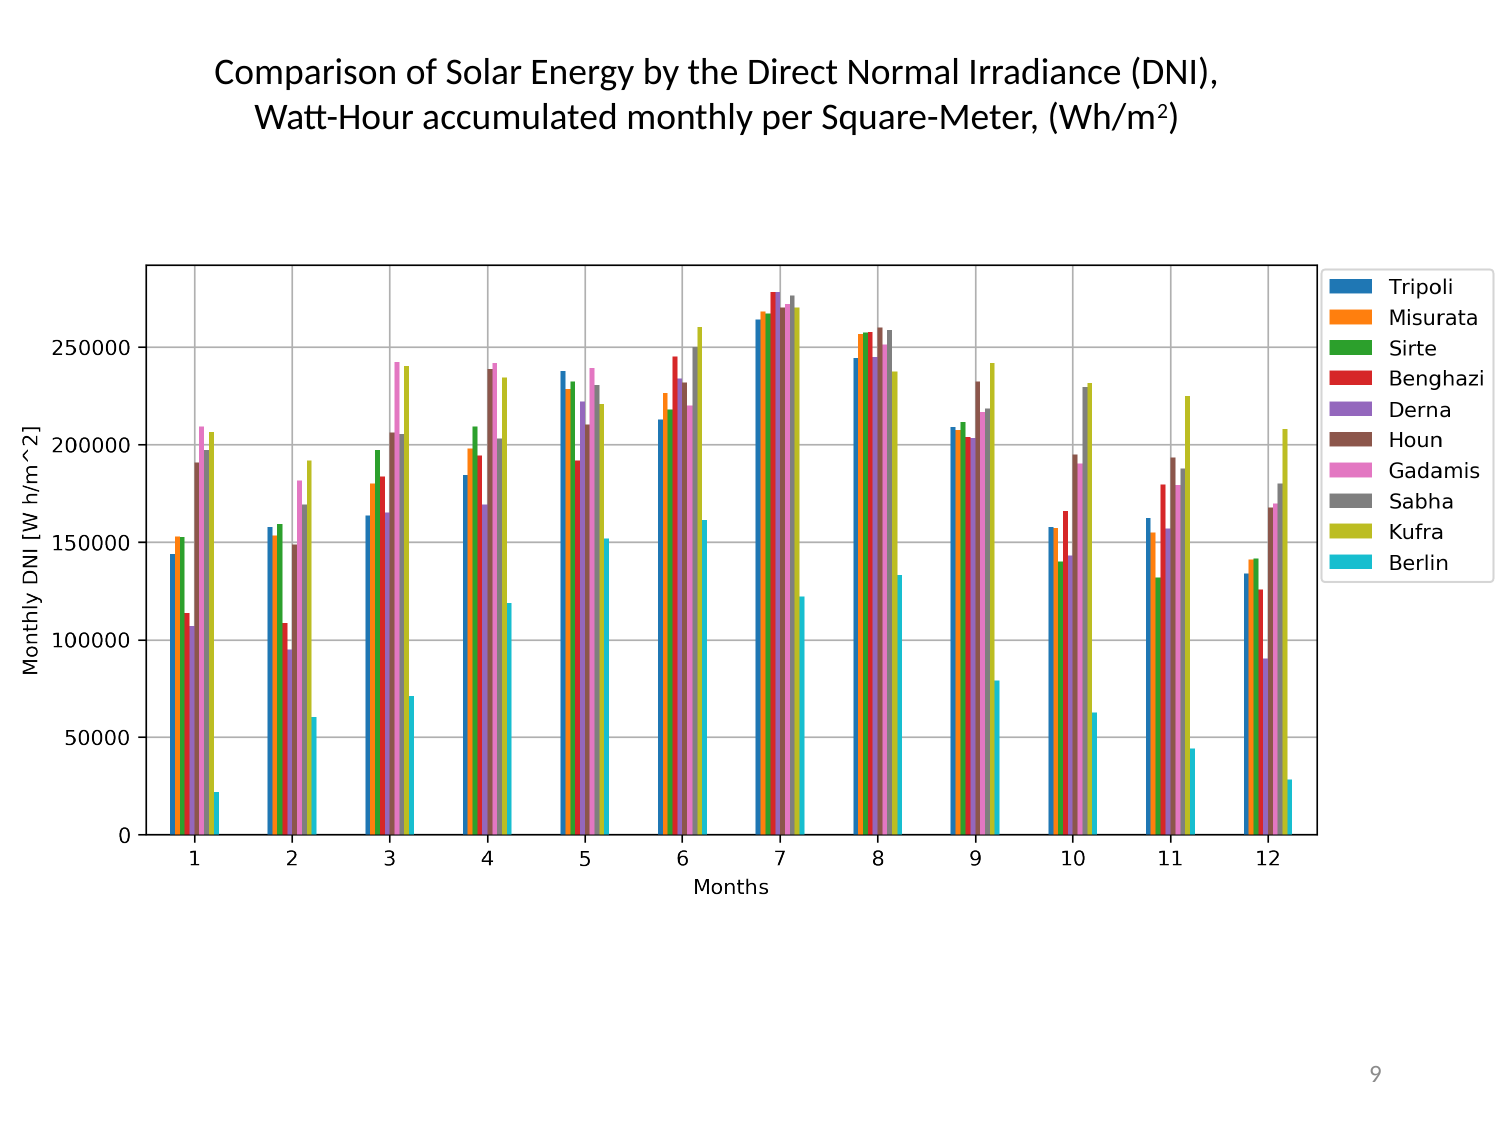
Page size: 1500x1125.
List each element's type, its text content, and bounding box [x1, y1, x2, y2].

text_box Comparison of Solar Energy by the Direct Normal Irradiance (DNI), Watt-Hour accumulated monthly per Square-Meter, (Wh/m2) [162, 40, 1272, 145]
picture [7, 248, 1500, 914]
slide_number 9 [1059, 1042, 1397, 1103]
